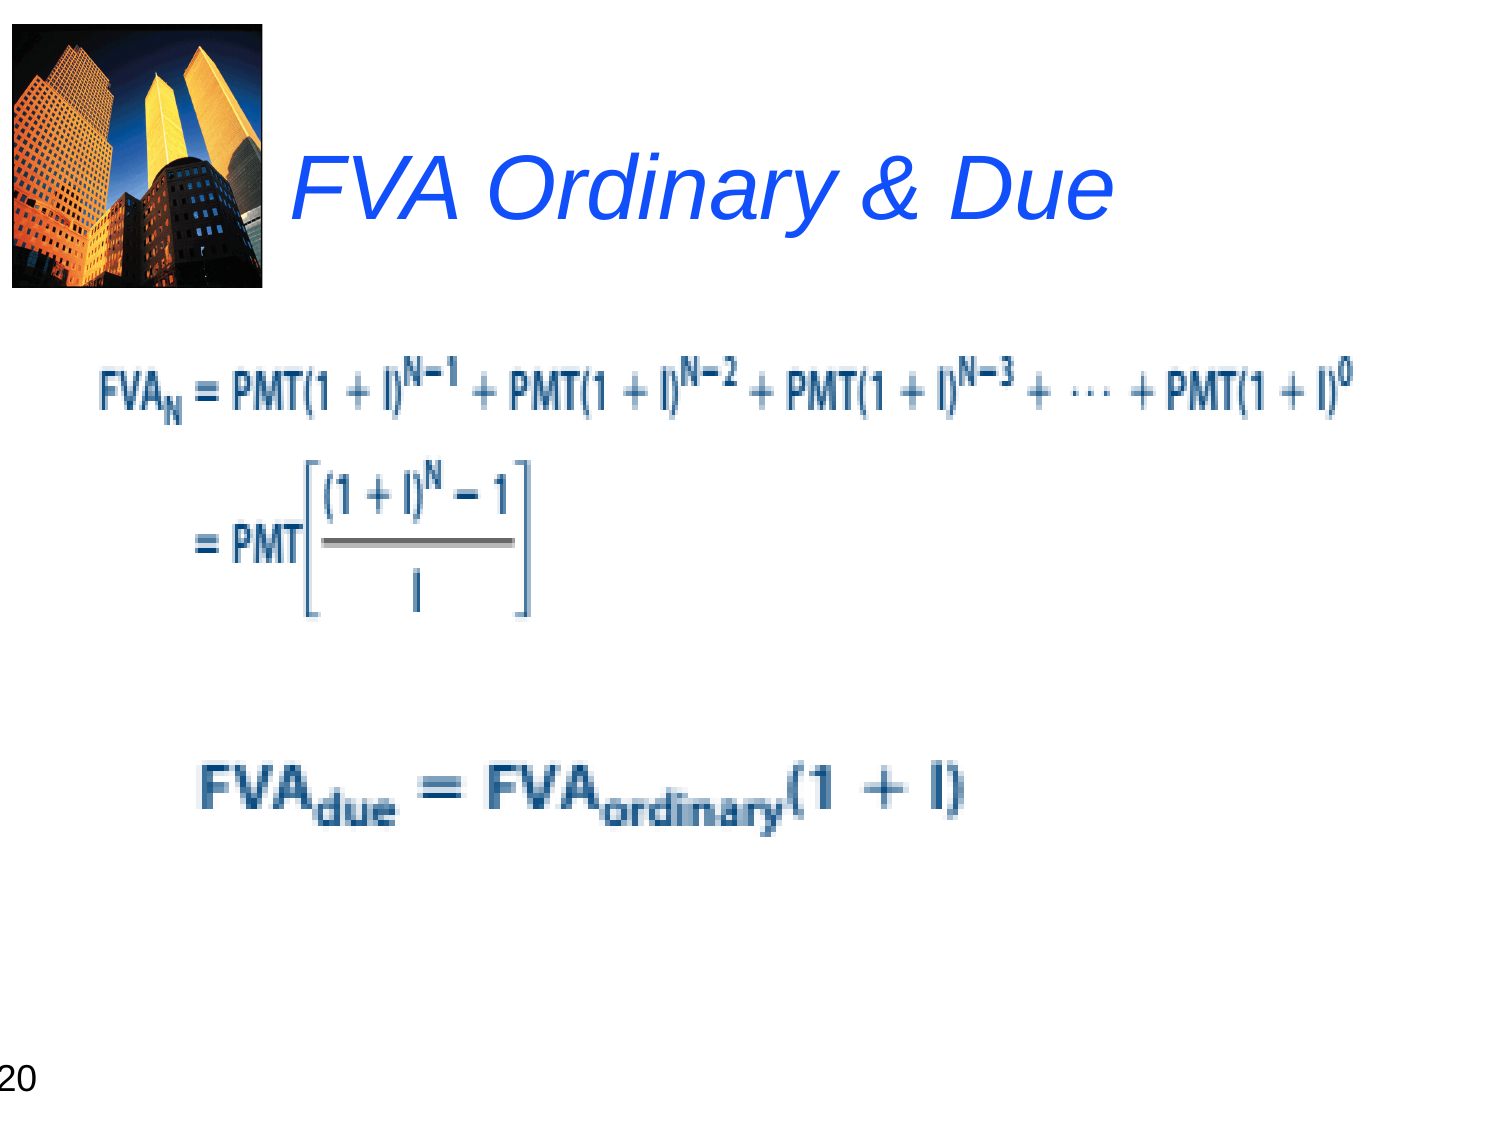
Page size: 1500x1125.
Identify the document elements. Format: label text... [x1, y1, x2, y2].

title FVA Ordinary & Due [274, 77, 1388, 288]
picture [74, 337, 1366, 673]
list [74, 680, 1098, 904]
picture [12, 24, 263, 288]
